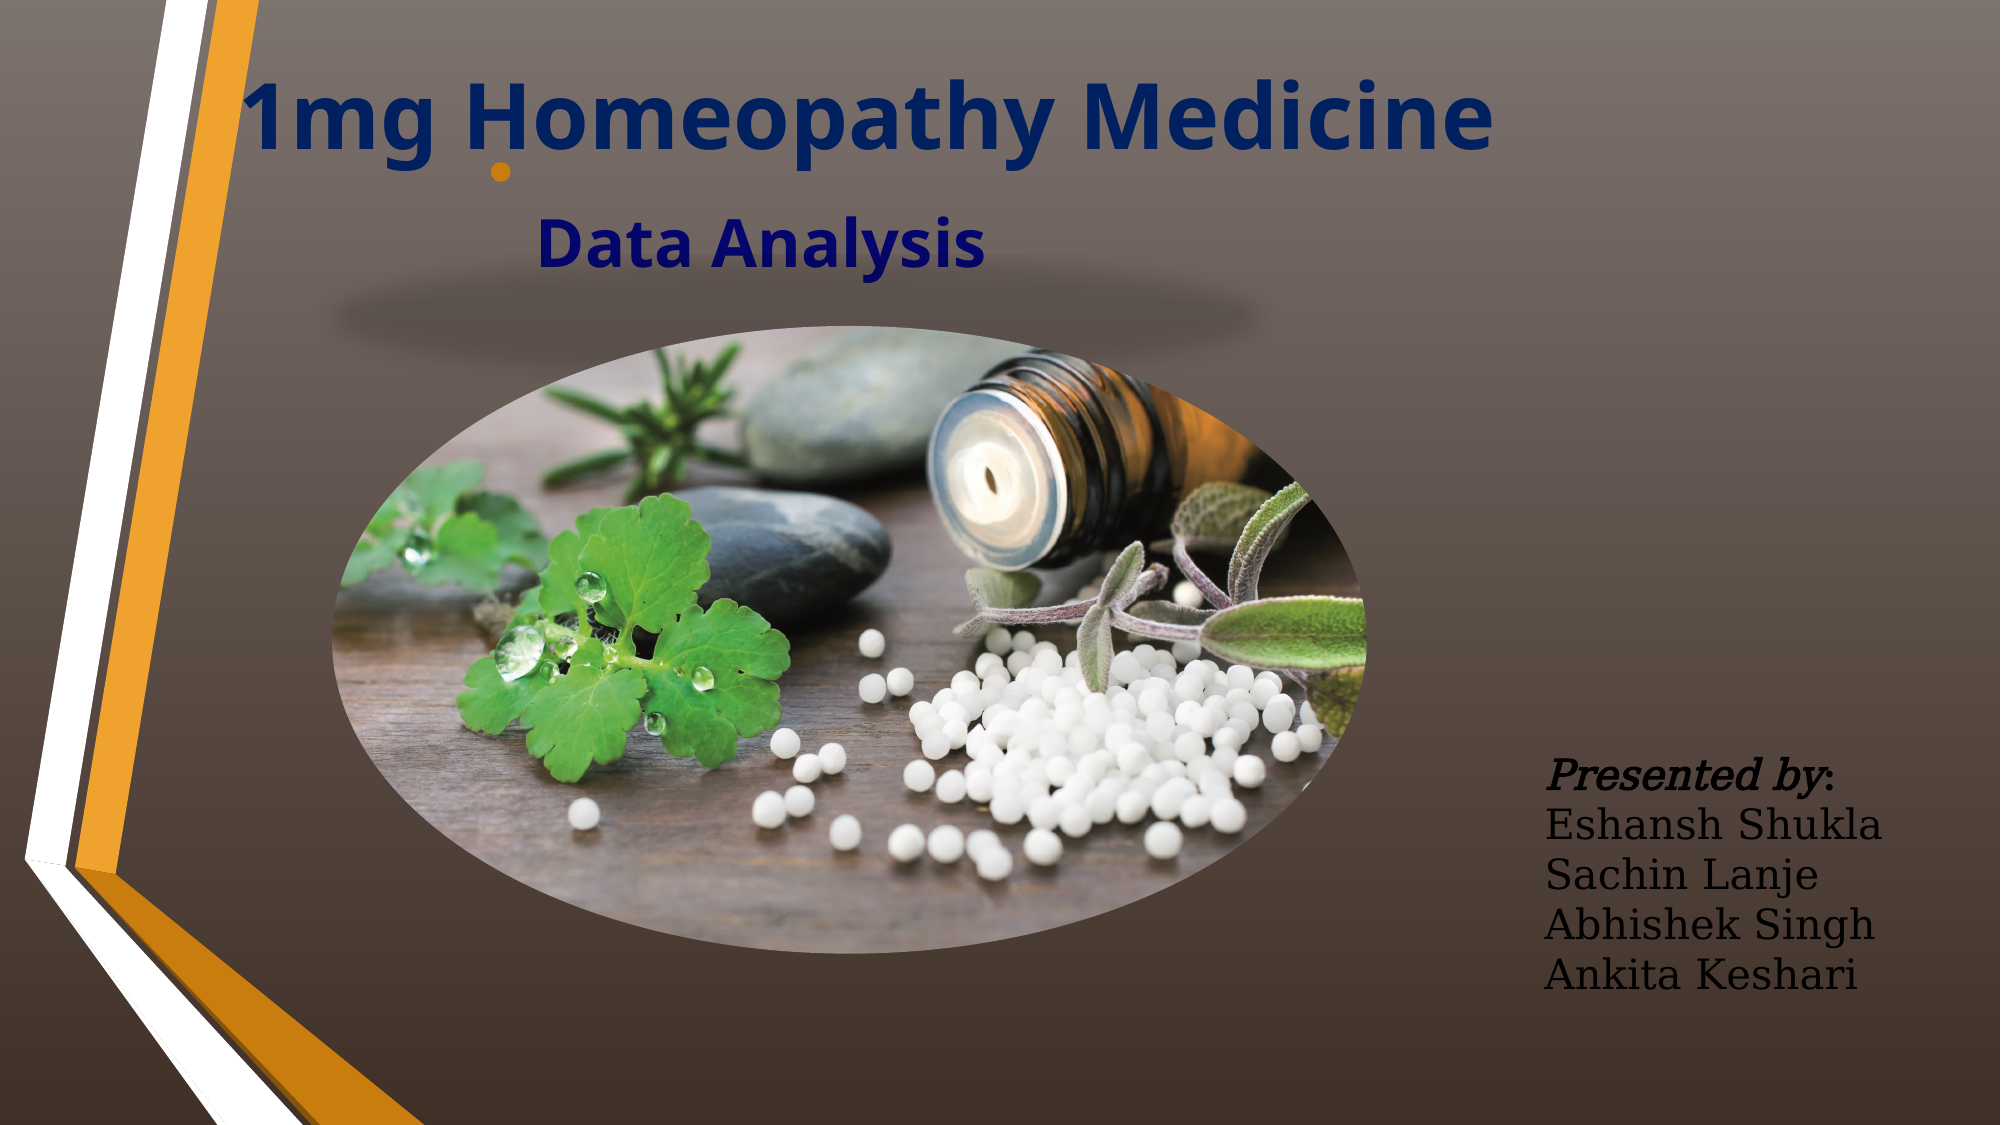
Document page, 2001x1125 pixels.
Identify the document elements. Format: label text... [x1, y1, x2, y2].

title 1mg Homeopathy Medicine [45, 4, 474, 292]
list Data Analysis [474, 0, 2000, 468]
picture [331, 325, 1368, 954]
text_box Presented by: Eshansh Shukla Sachin Lanje Abhishek Singh Ankita Keshari [1529, 740, 2000, 1056]
